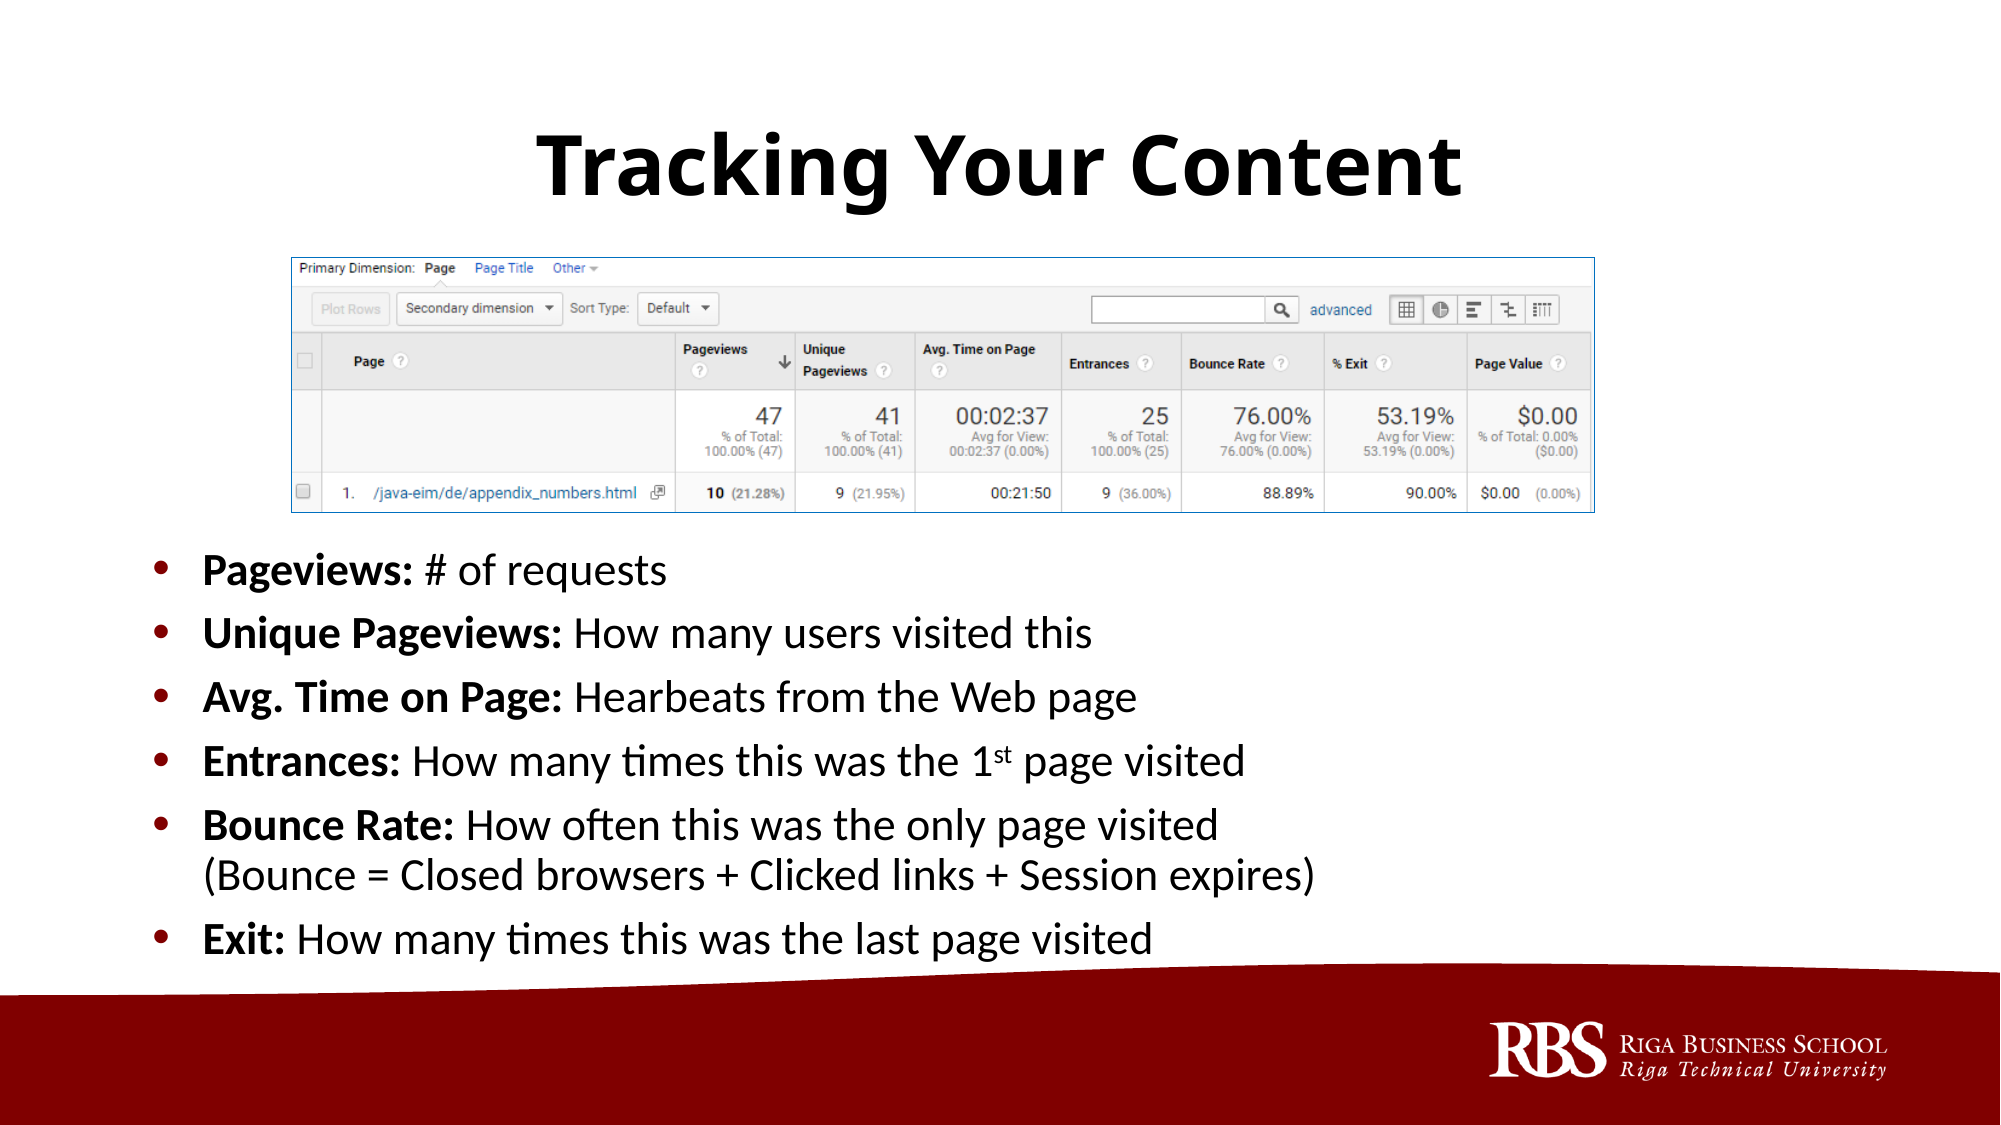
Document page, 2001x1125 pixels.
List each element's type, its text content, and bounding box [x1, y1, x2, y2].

title Tracking Your Content [137, 59, 1863, 278]
picture [291, 257, 1595, 513]
picture [1475, 1002, 1900, 1100]
list Pageviews: # of requests Unique Pageviews: How many users visited this Avg. Time on Page: Hearbeats from the Web page Entrances: How many times this was the 1st page visited Bounce Rate: How often this was the only page visited (Bounce = Closed browsers + Clicked links + Session expires) Exit: How many times this was the last page visited [137, 537, 1863, 978]
